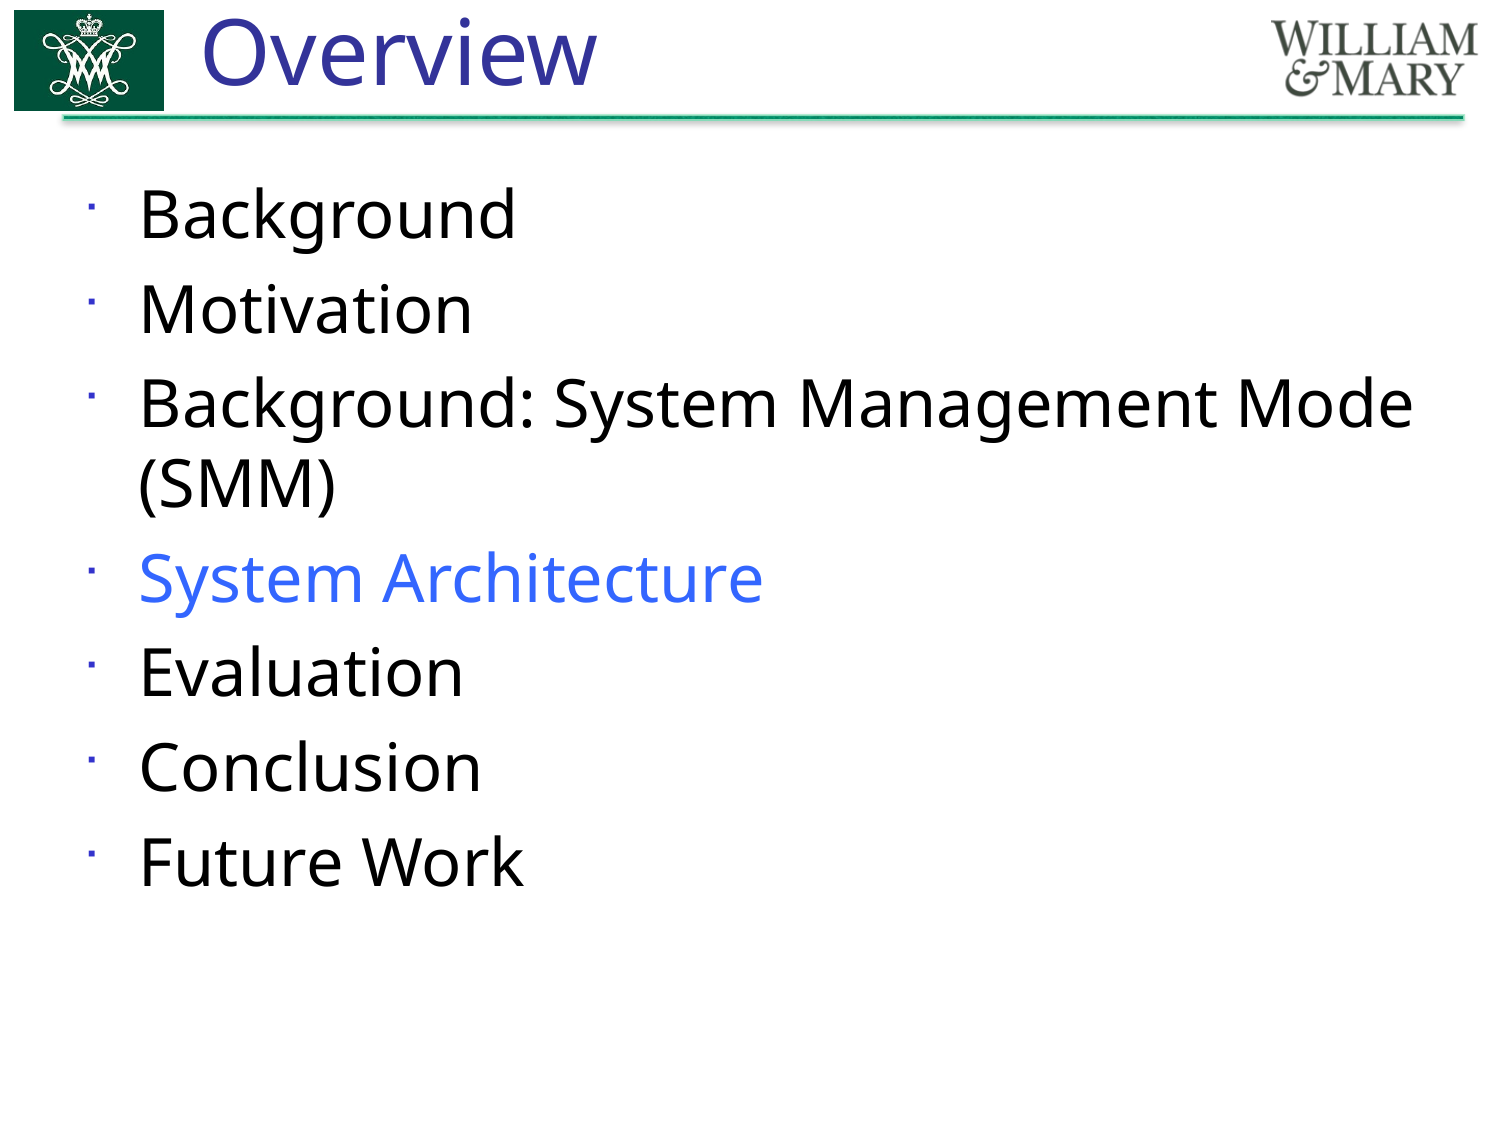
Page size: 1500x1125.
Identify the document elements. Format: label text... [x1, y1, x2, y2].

picture [1271, 12, 1479, 109]
picture [14, 10, 164, 111]
title Overview [191, 0, 1206, 113]
list Background Motivation Background: System Management Mode (SMM) System Architecture Evaluation Conclusion Future Work [74, 164, 1426, 1125]
